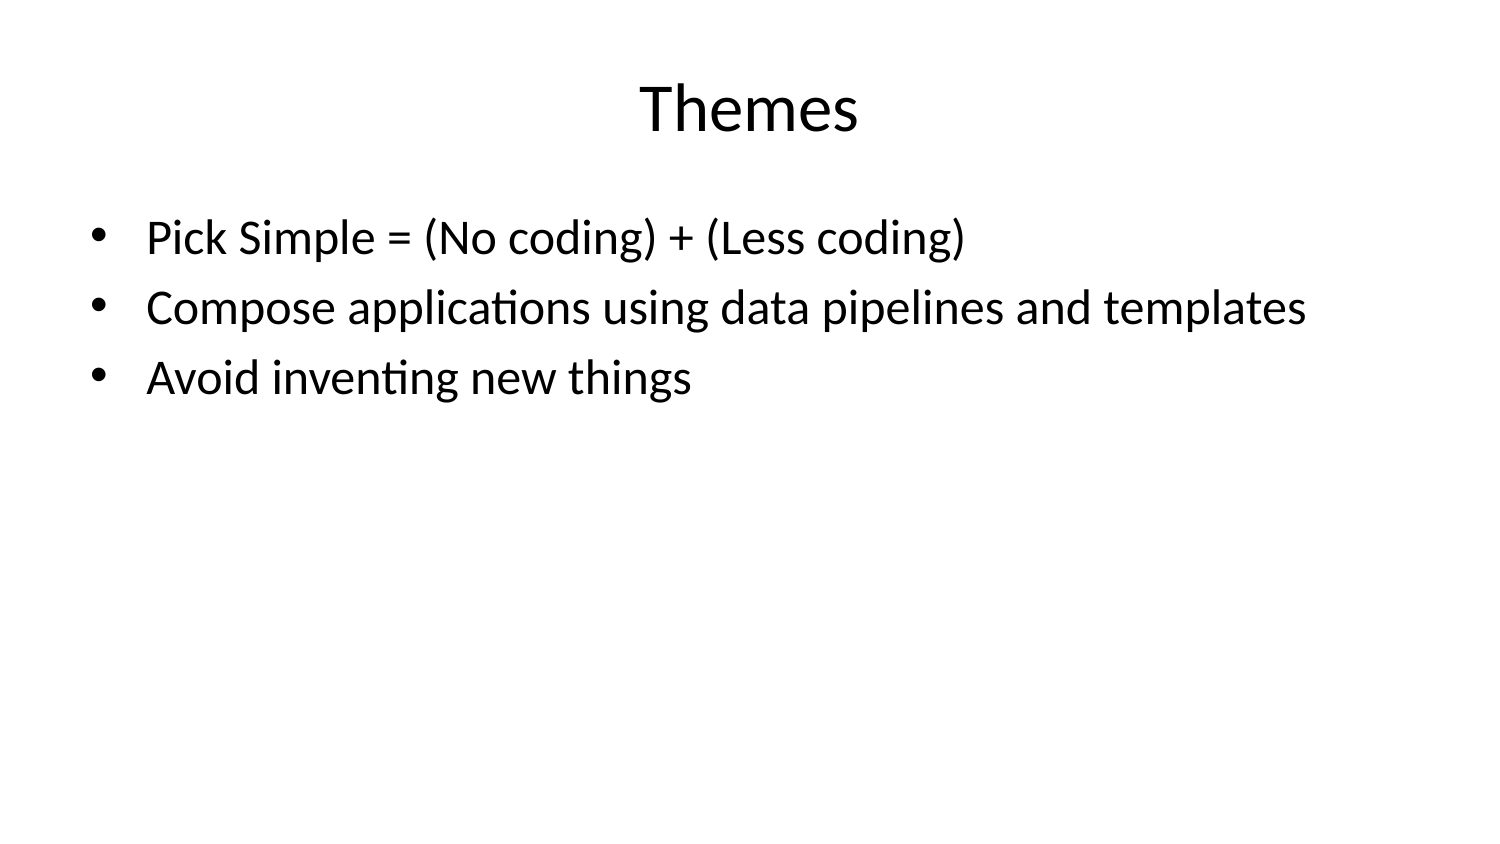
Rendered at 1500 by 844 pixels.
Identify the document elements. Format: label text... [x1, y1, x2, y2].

title Themes [75, 33, 1425, 175]
list Pick Simple = (No coding) + (Less coding) Compose applications using data pipelines and templates Avoid inventing new things [75, 196, 1425, 754]
